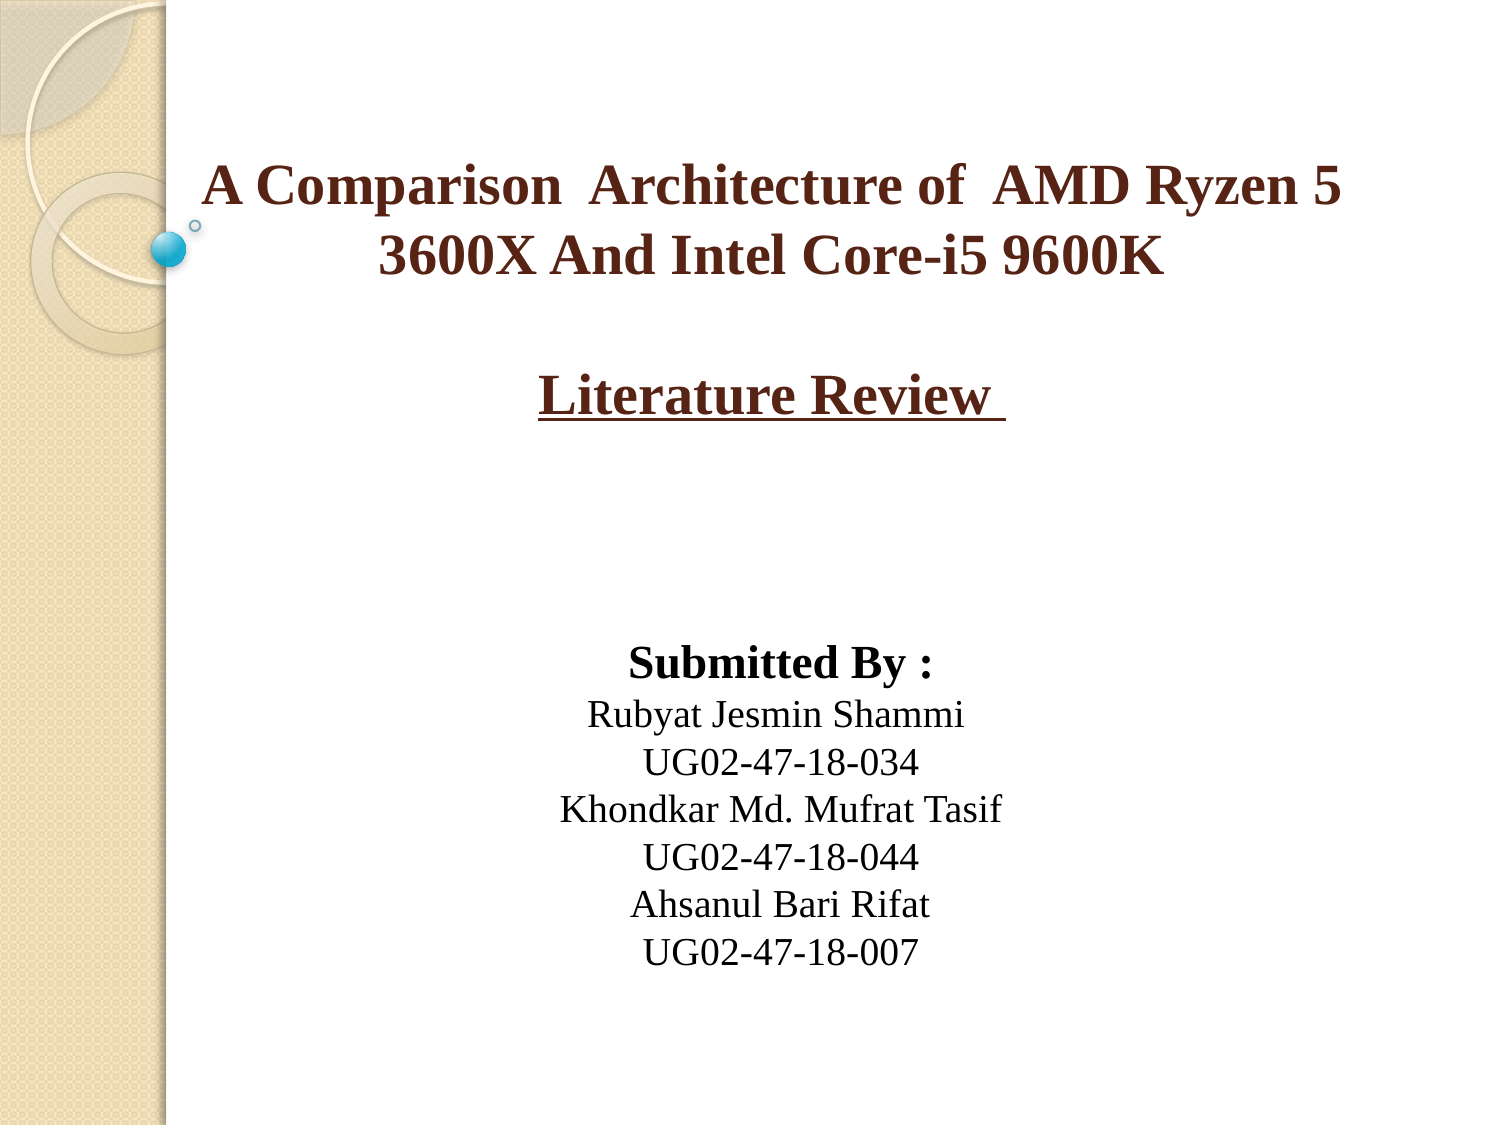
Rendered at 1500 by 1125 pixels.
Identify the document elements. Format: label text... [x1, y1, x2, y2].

title A Comparison Architecture of AMD Ryzen 5 3600X And Intel Core-i5 9600K Literature Review [164, 93, 1381, 434]
subtitle Submitted By : Rubyat Jesmin Shammi UG02-47-18-034 Khondkar Md. Mufrat Tasif UG02-47-18-044 Ahsanul Bari Rifat UG02-47-18-007 [187, 562, 1372, 985]
